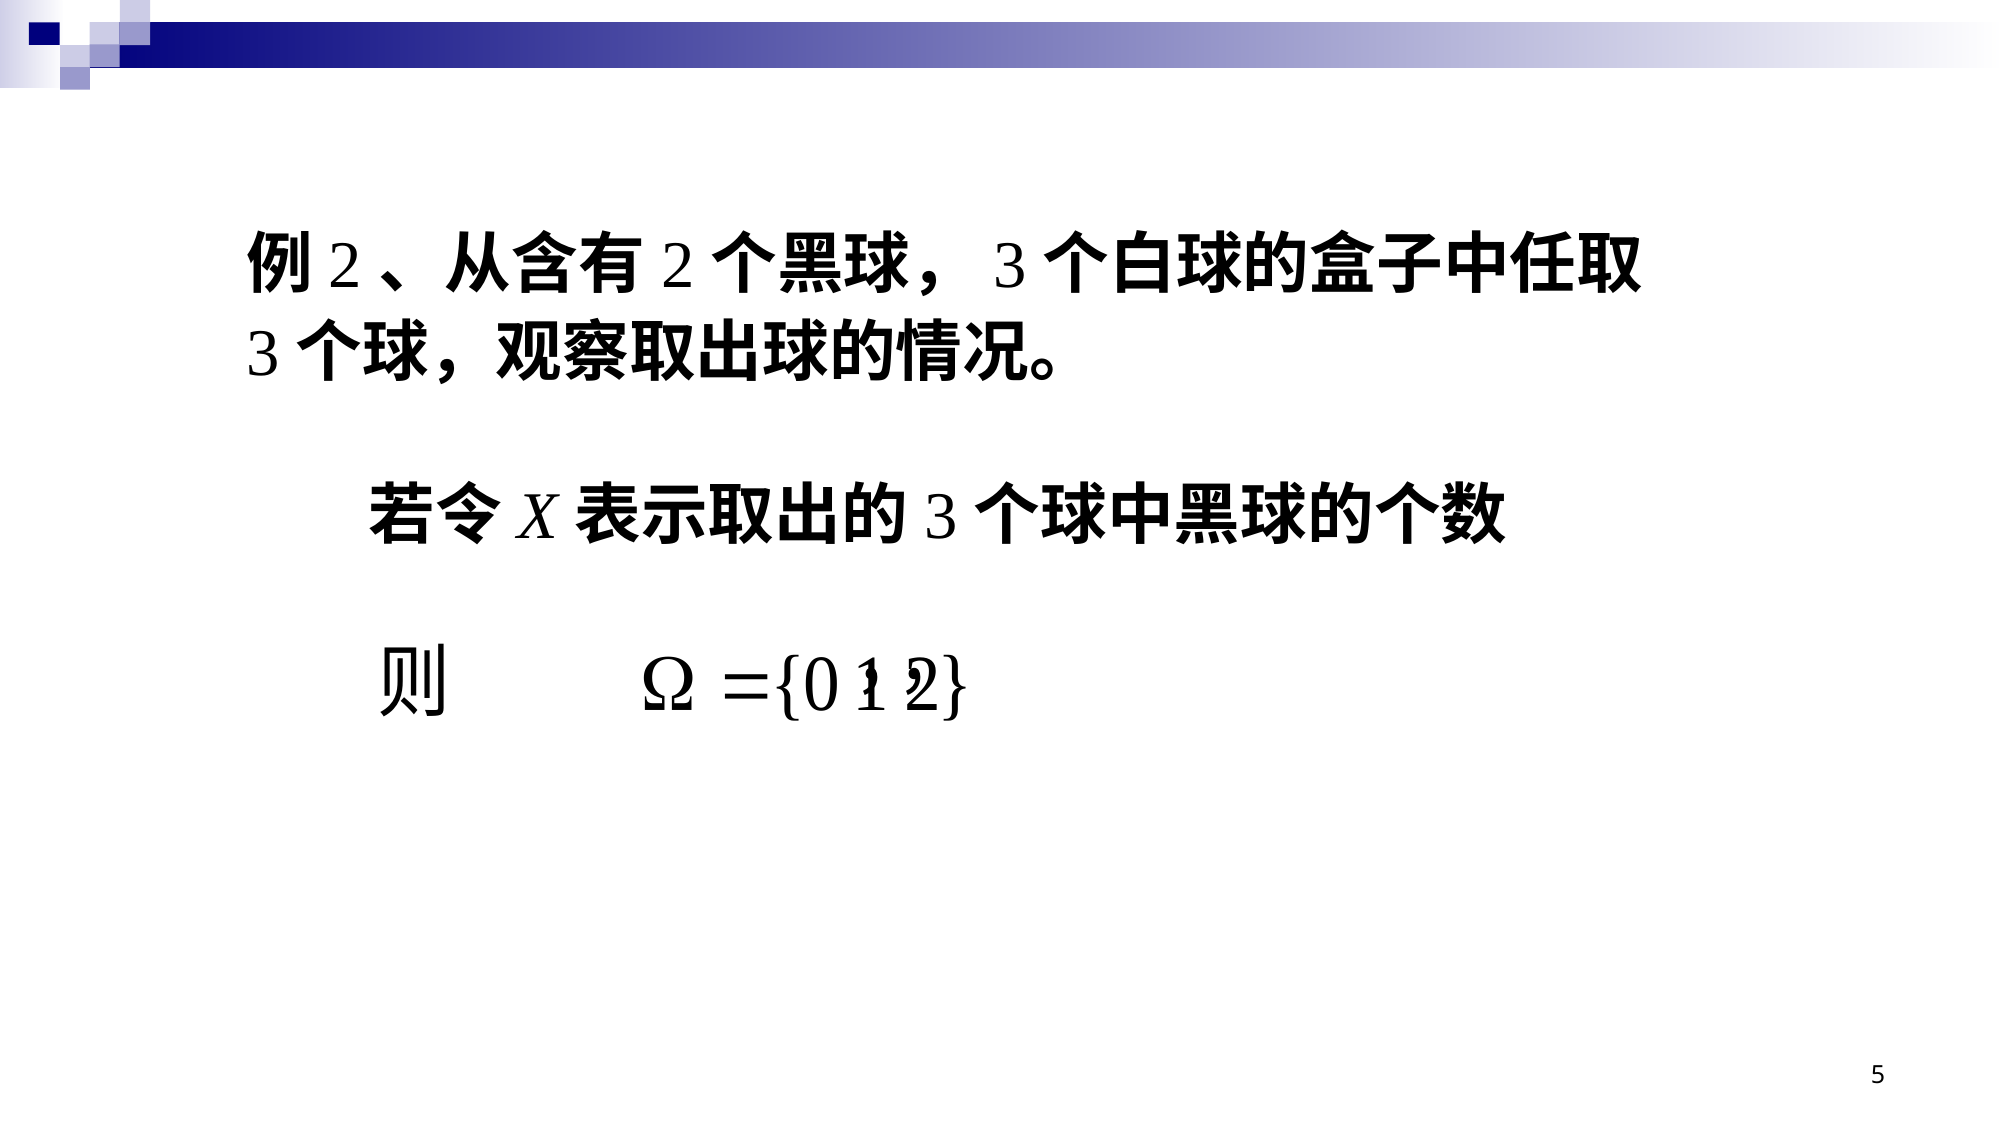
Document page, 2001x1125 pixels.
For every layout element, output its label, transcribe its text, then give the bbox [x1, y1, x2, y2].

text_box 例2、从含有2个黑球，3个白球的盒子中任取3个球，观察取出球的情况。 [232, 206, 1667, 396]
text_box 若令X表示取出的3个球中黑球的个数 [354, 457, 1683, 559]
slide_number 5 [1433, 1025, 1900, 1100]
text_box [369, 630, 980, 739]
